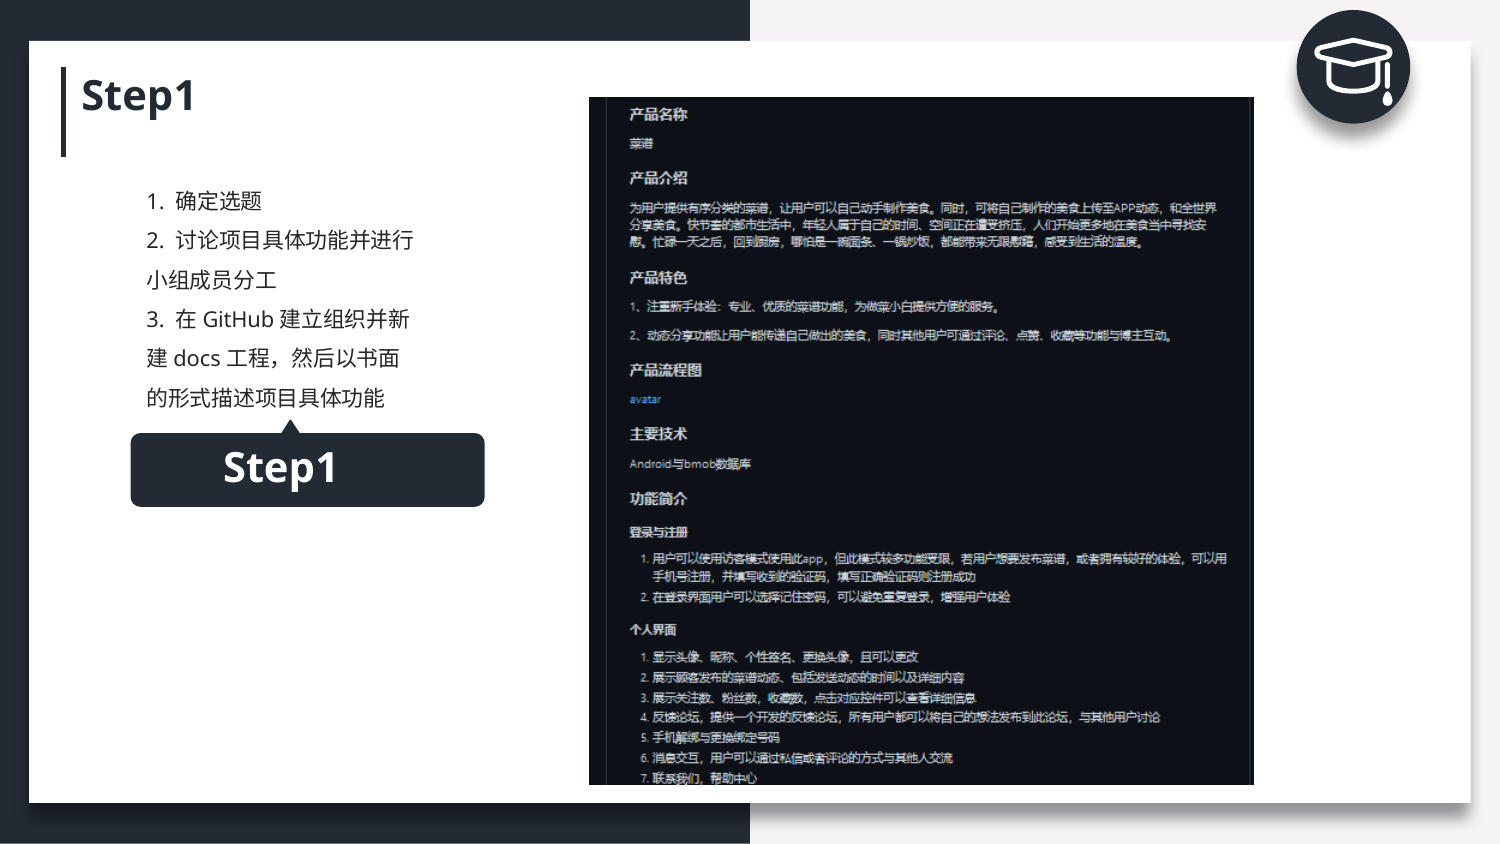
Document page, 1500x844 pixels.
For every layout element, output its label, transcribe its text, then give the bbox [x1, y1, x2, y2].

text_box [131, 434, 484, 506]
text_box 1. 确定选题 2. 讨论项目具体功能并进行小组成员分工 3. 在GitHub建立组织并新建docs工程，然后以书面的形式描述项目具体功能 [131, 167, 432, 418]
text_box [282, 420, 299, 433]
picture [589, 97, 1254, 785]
text_box Step1 [208, 433, 355, 498]
text_box Step1 [66, 61, 224, 127]
